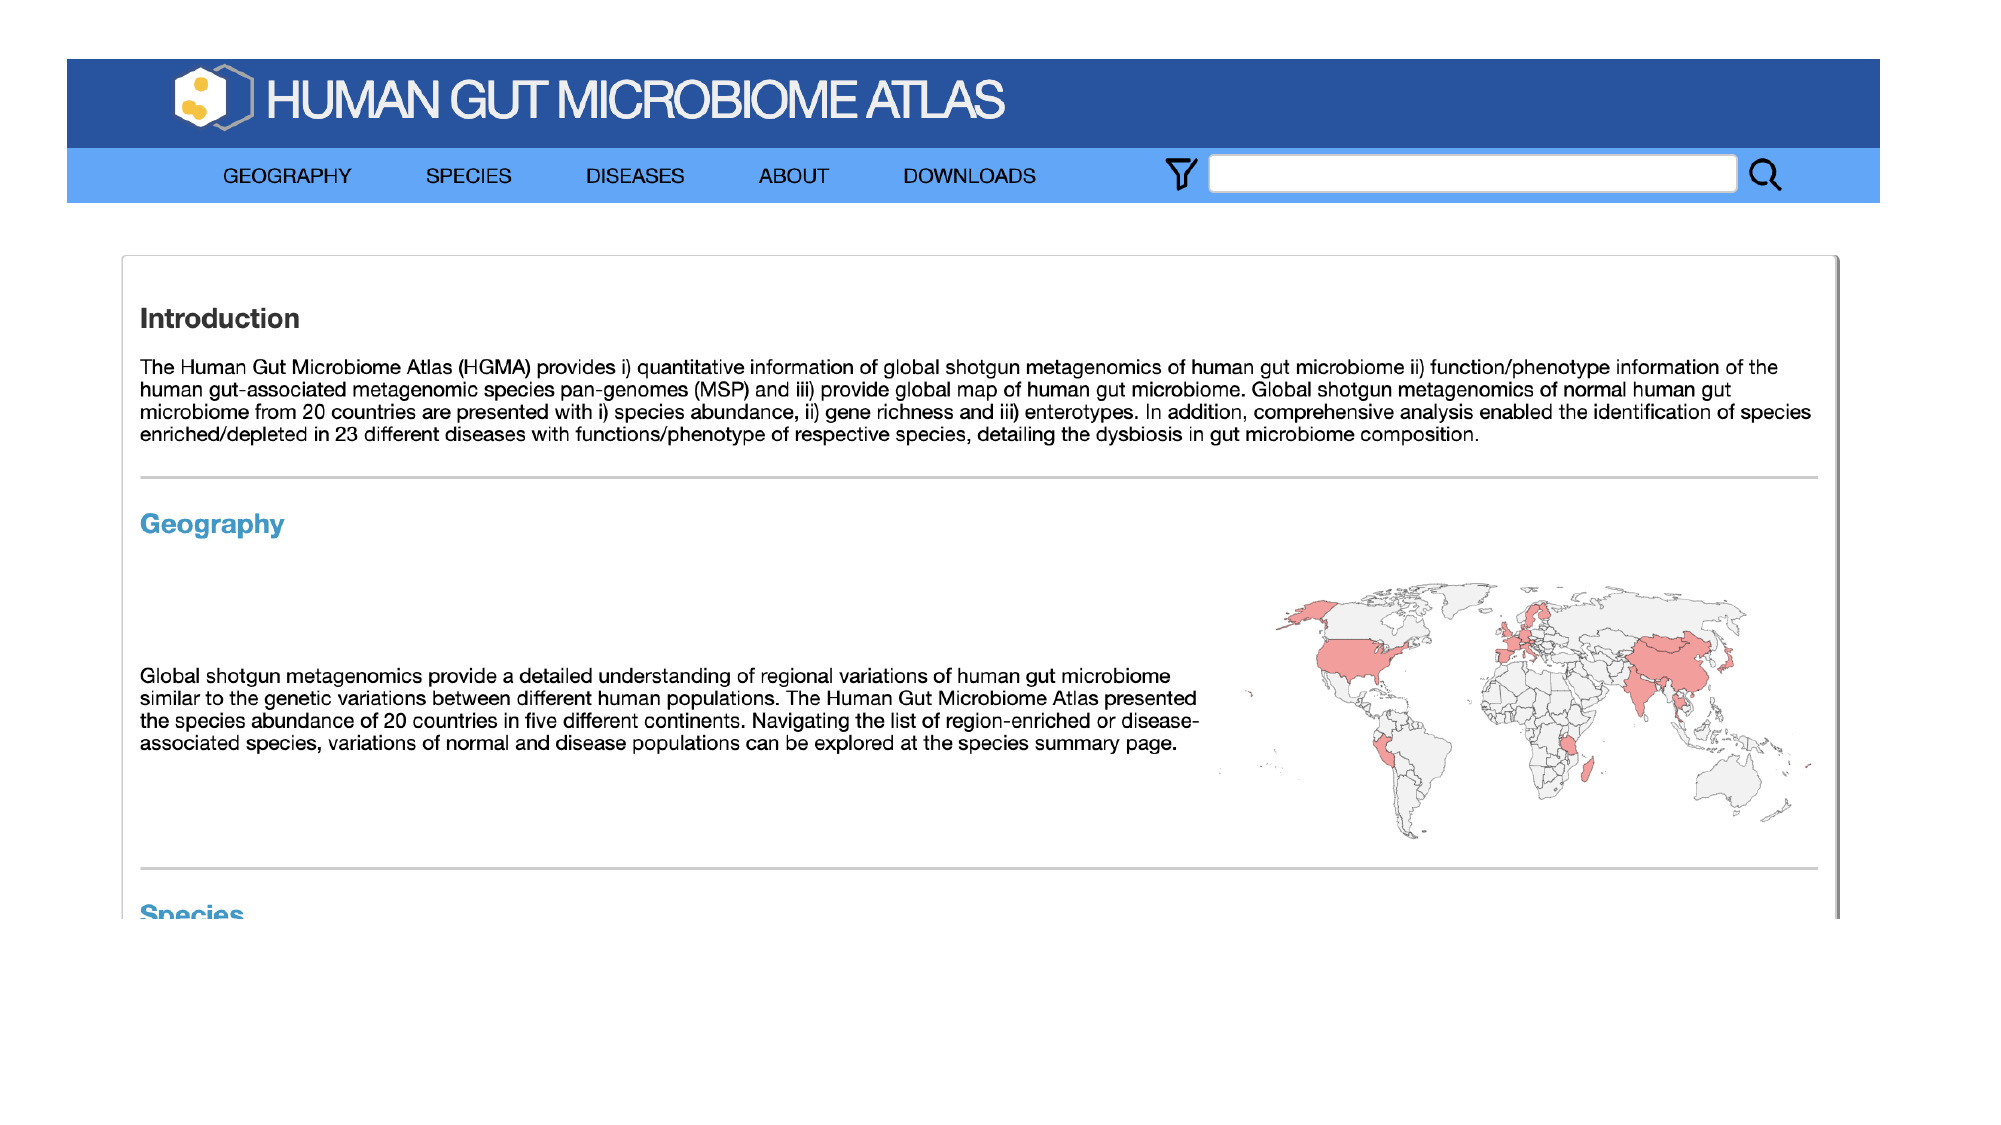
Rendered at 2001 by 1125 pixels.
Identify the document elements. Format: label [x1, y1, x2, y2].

list [67, 59, 1880, 919]
